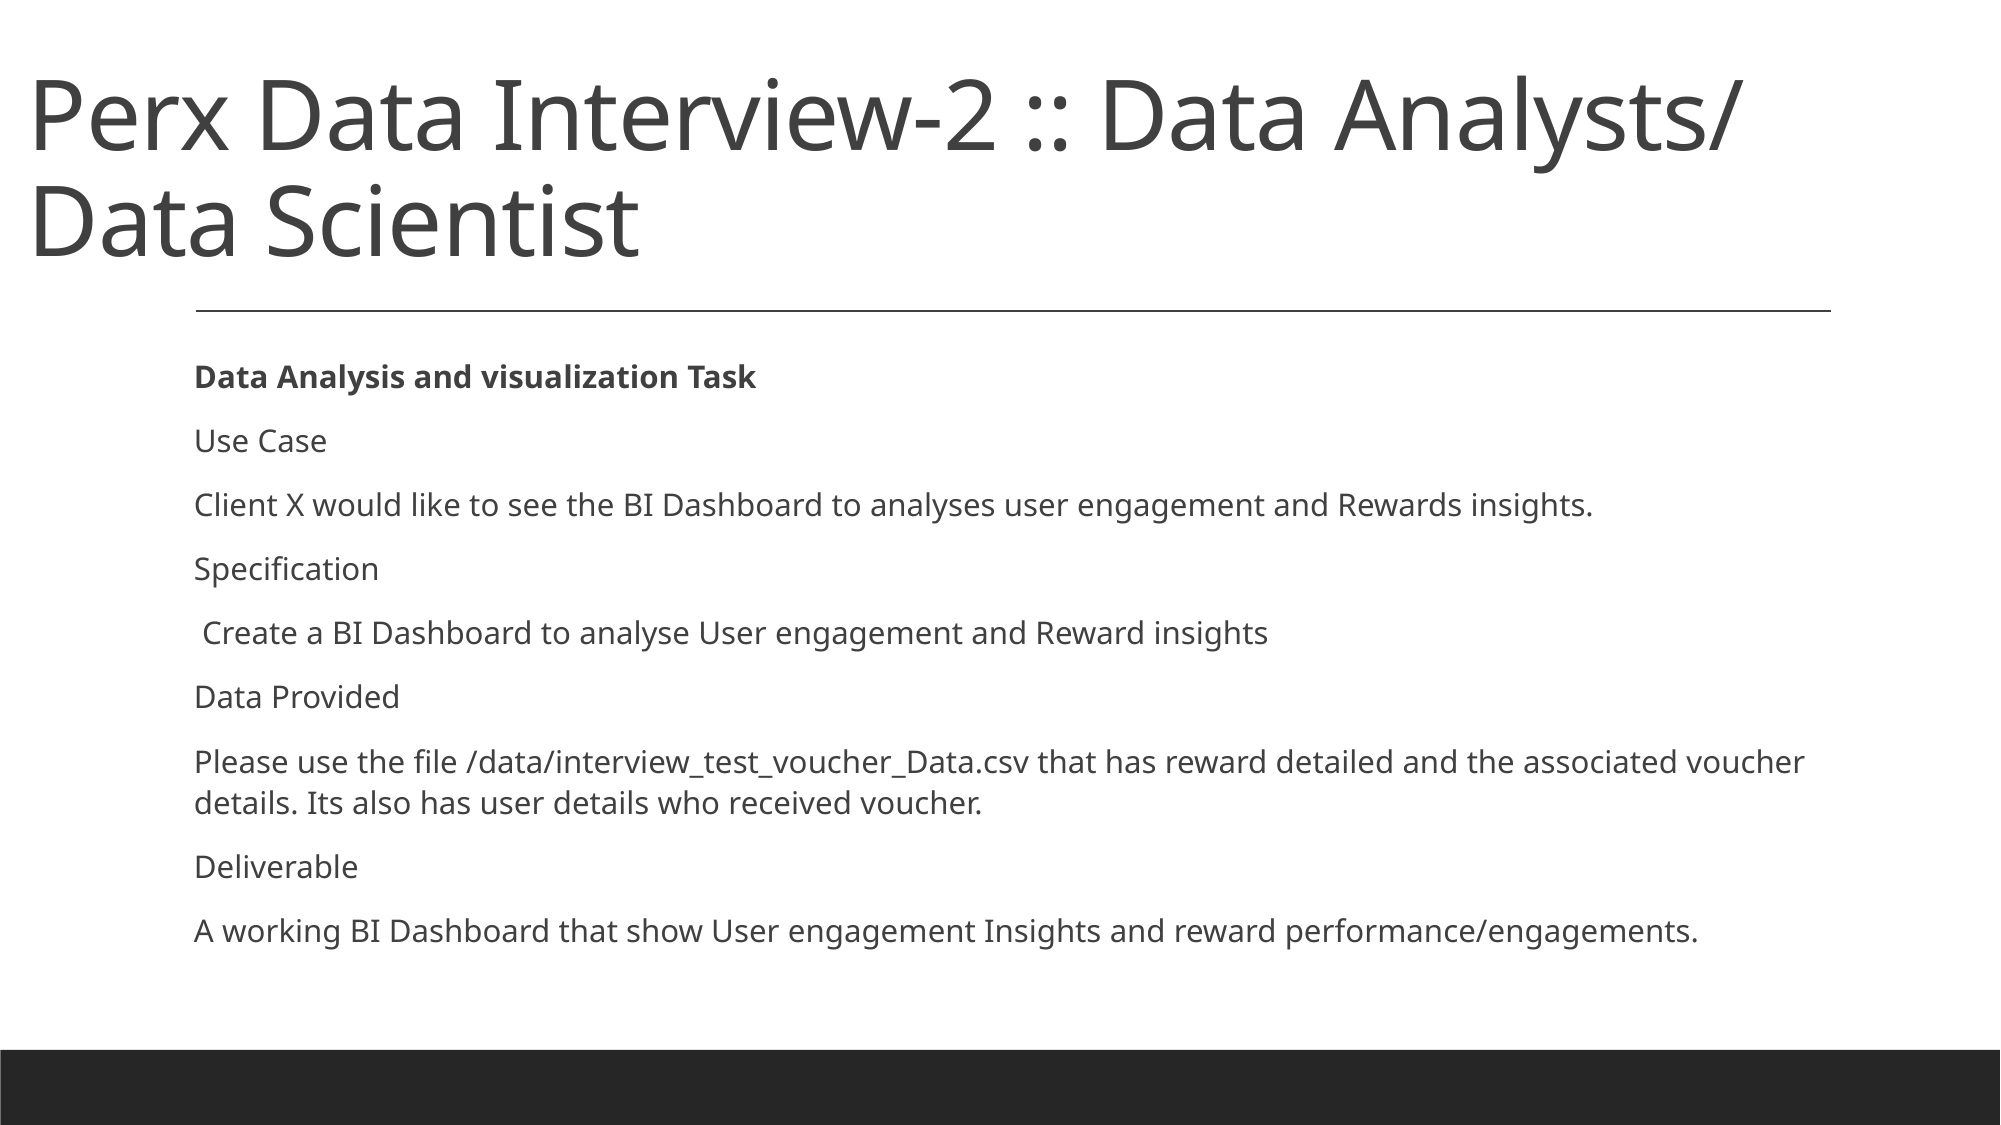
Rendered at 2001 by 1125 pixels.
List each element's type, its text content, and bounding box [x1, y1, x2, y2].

title Perx Data Interview-2 :: Data Analysts/ Data Scientist [12, 47, 1980, 285]
list Data Analysis and visualization Task Use Case Client X would like to see the BI Dashboard to analyses user engagement and Rewards insights. Specification Create a BI Dashboard to analyse User engagement and Reward insights Data Provided Please use the file /data/interview_test_voucher_Data.csv that has reward detailed and the associated voucher details. Its also has user details who received voucher. Deliverable A working BI Dashboard that show User engagement Insights and reward performance/engagements. [180, 345, 1830, 963]
